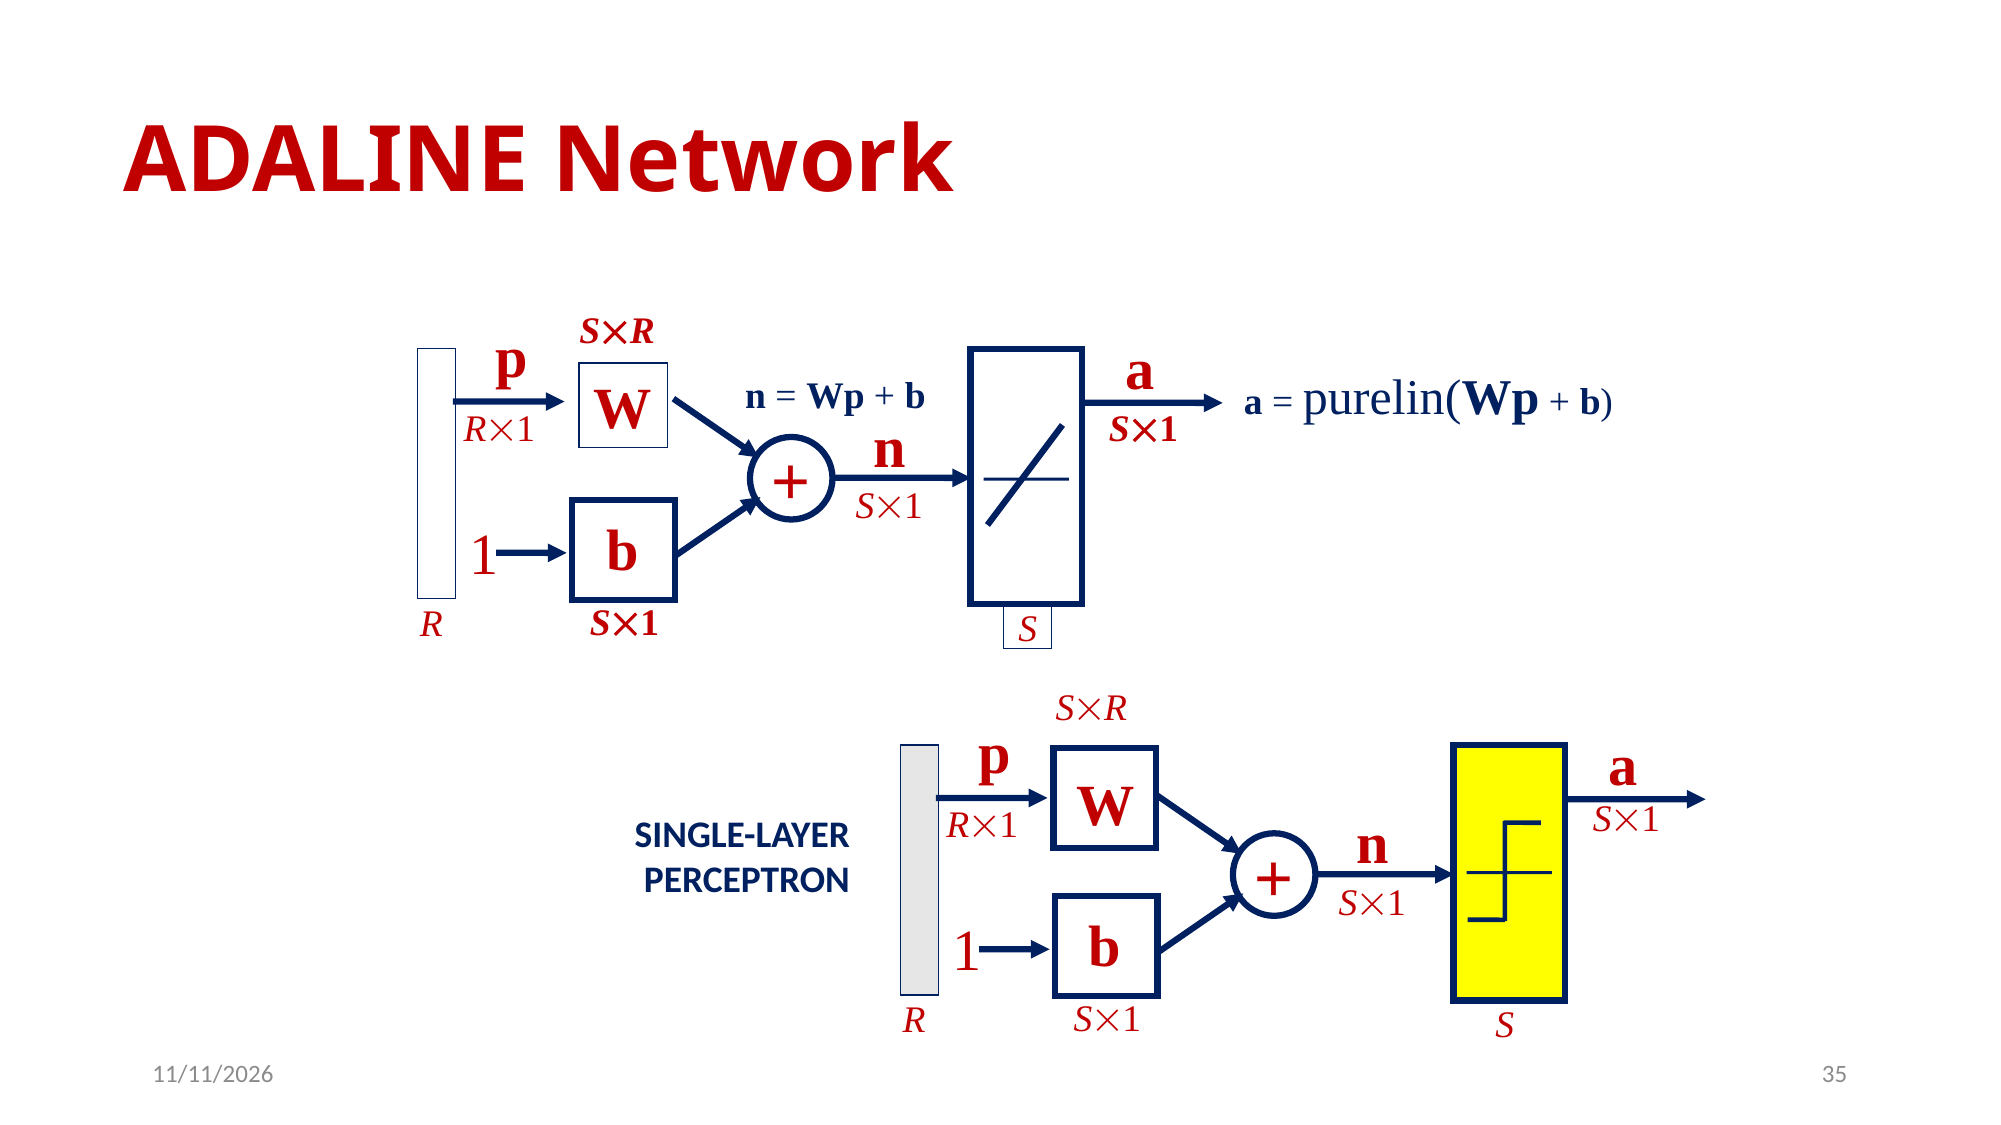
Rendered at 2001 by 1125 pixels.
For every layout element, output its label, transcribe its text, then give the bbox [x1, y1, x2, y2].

text_box [417, 348, 456, 599]
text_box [571, 499, 675, 645]
title ADALINE Network [108, 53, 1834, 271]
text_box [1157, 795, 1242, 854]
text_box [1187, 396, 1223, 410]
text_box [970, 348, 1083, 649]
text_box p [480, 311, 537, 397]
text_box 1 [456, 508, 511, 594]
text_box SR [576, 305, 675, 351]
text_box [1453, 744, 1566, 1046]
text_box [678, 497, 761, 555]
text_box + [749, 436, 833, 520]
text_box R [416, 599, 466, 645]
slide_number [137, 1042, 588, 1103]
text_box [916, 471, 967, 485]
slide_number 35 [1412, 1042, 1863, 1103]
text_box a = purelin(Wp + b) [1240, 364, 1693, 425]
text_box SR [1052, 683, 1152, 729]
text_box a [1110, 323, 1167, 402]
text_box SINGLE-LAYER PERCEPTRON [555, 803, 865, 908]
text_box [674, 398, 759, 458]
text_box S1 [846, 479, 933, 528]
text_box R1 [460, 402, 553, 451]
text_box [1564, 719, 1706, 841]
text_box [1053, 747, 1157, 848]
text_box n [859, 401, 916, 479]
text_box [452, 395, 565, 408]
text_box + [1232, 833, 1312, 916]
text_box S1 [1100, 402, 1187, 451]
text_box [511, 546, 567, 560]
text_box n = Wp + b [742, 370, 967, 416]
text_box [937, 893, 1244, 1042]
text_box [899, 707, 1048, 1041]
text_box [1312, 797, 1453, 925]
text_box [570, 351, 674, 452]
